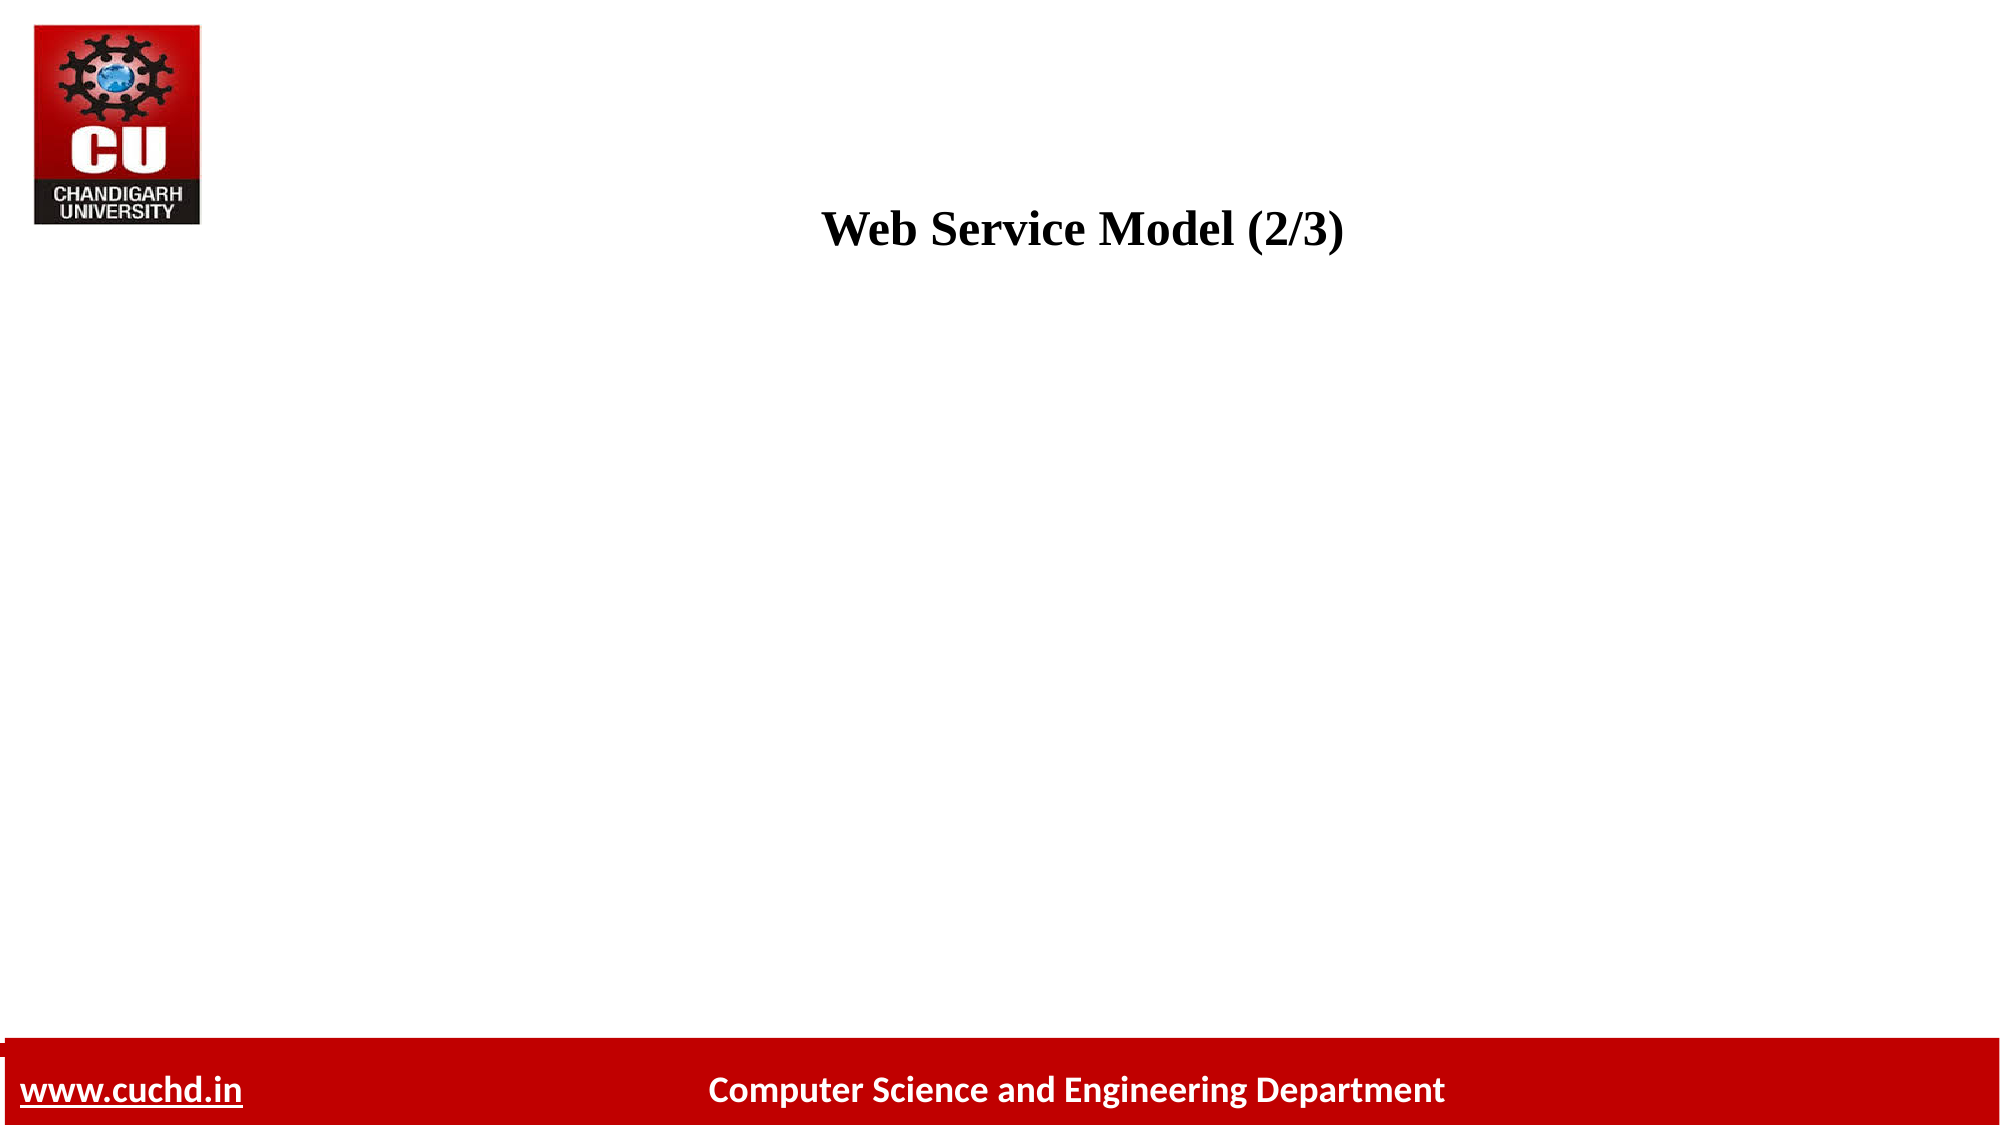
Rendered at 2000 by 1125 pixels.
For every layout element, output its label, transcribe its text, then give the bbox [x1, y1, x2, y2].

title Web Service Model (2/3) [216, 174, 1950, 275]
picture [33, 24, 202, 225]
